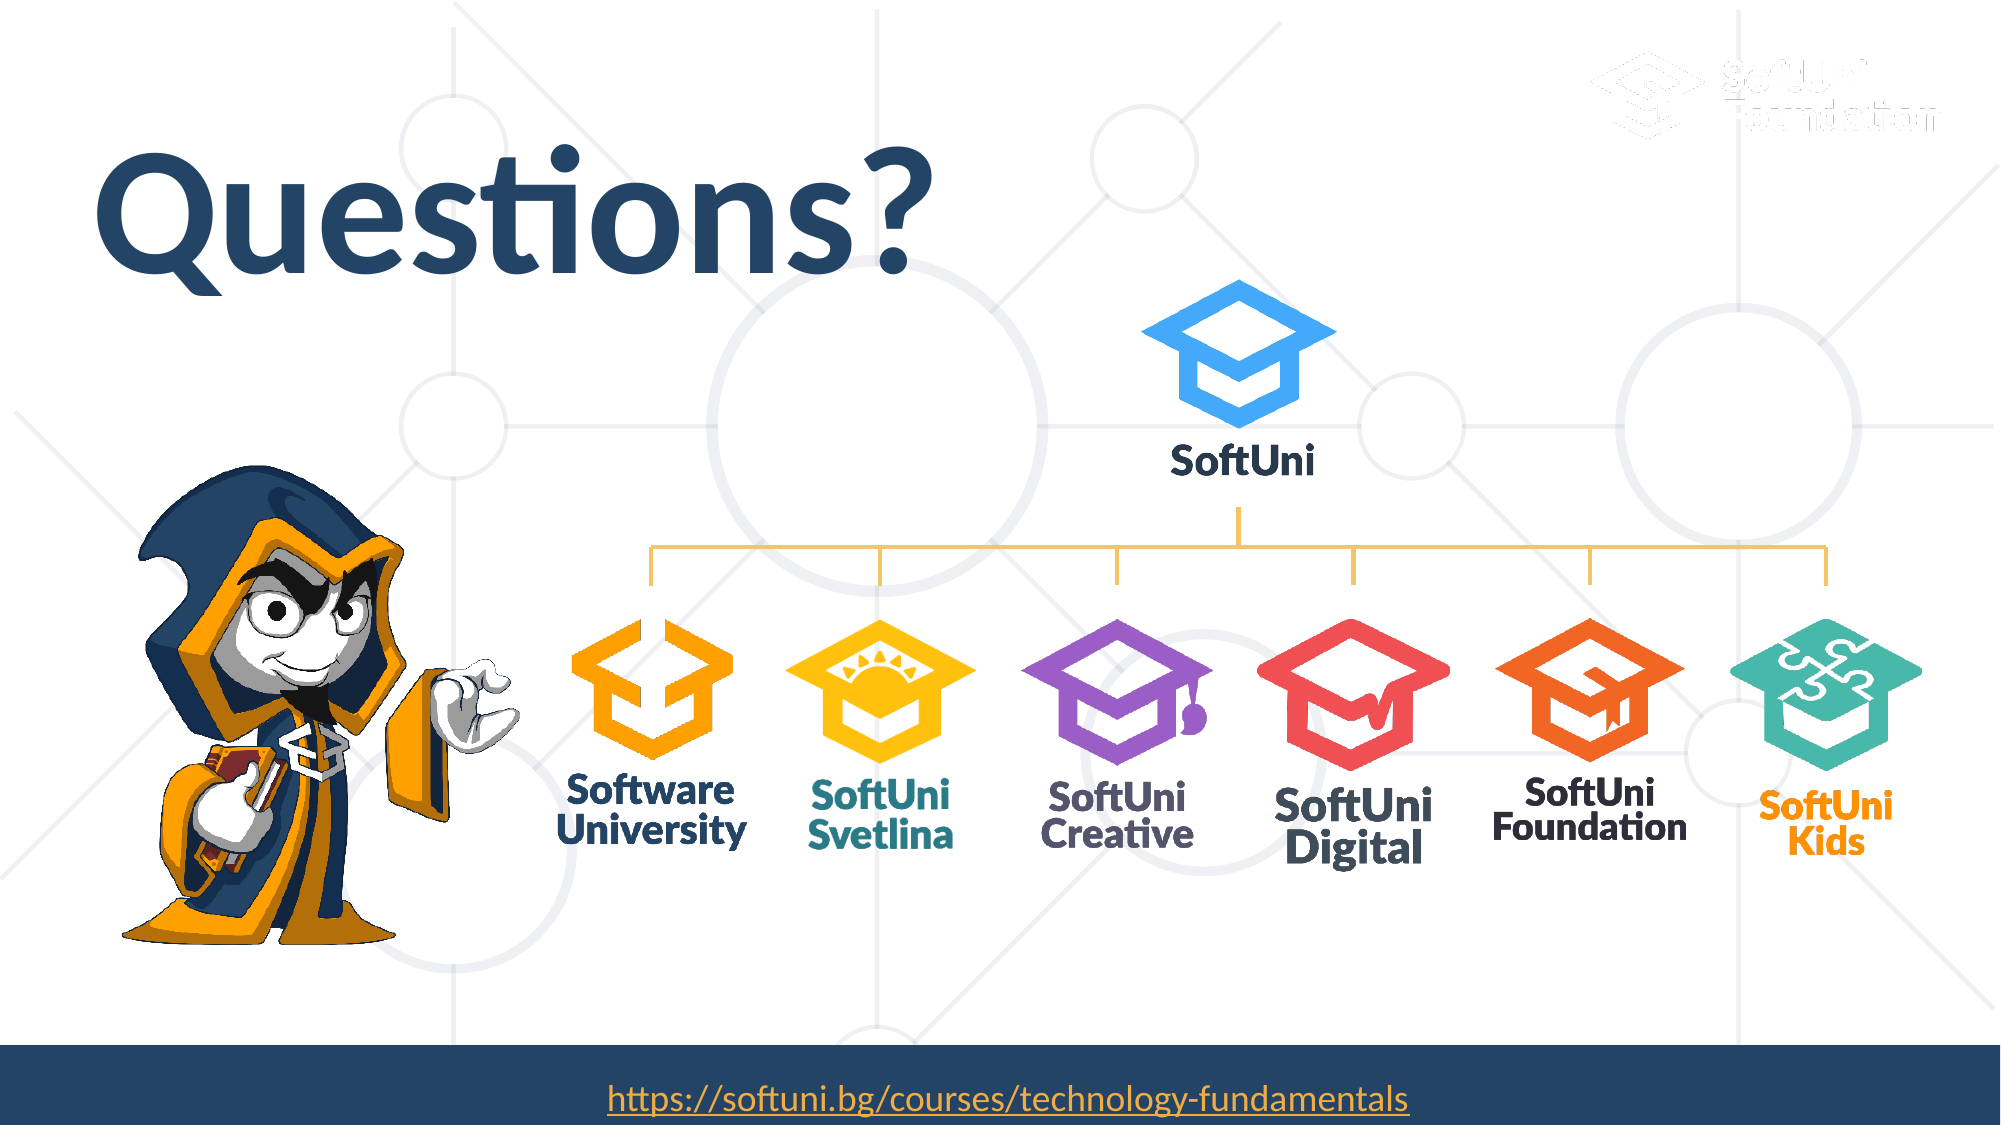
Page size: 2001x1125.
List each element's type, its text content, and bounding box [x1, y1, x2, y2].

picture [1257, 619, 1450, 877]
picture [785, 619, 977, 850]
picture [1590, 51, 1940, 139]
picture [1494, 618, 1686, 840]
list https://softuni.bg/courses/technology-fundamentals [0, 1065, 1971, 1125]
picture [27, 364, 747, 1045]
picture [1140, 279, 1337, 476]
picture [1730, 619, 1922, 855]
picture [1021, 619, 1213, 848]
